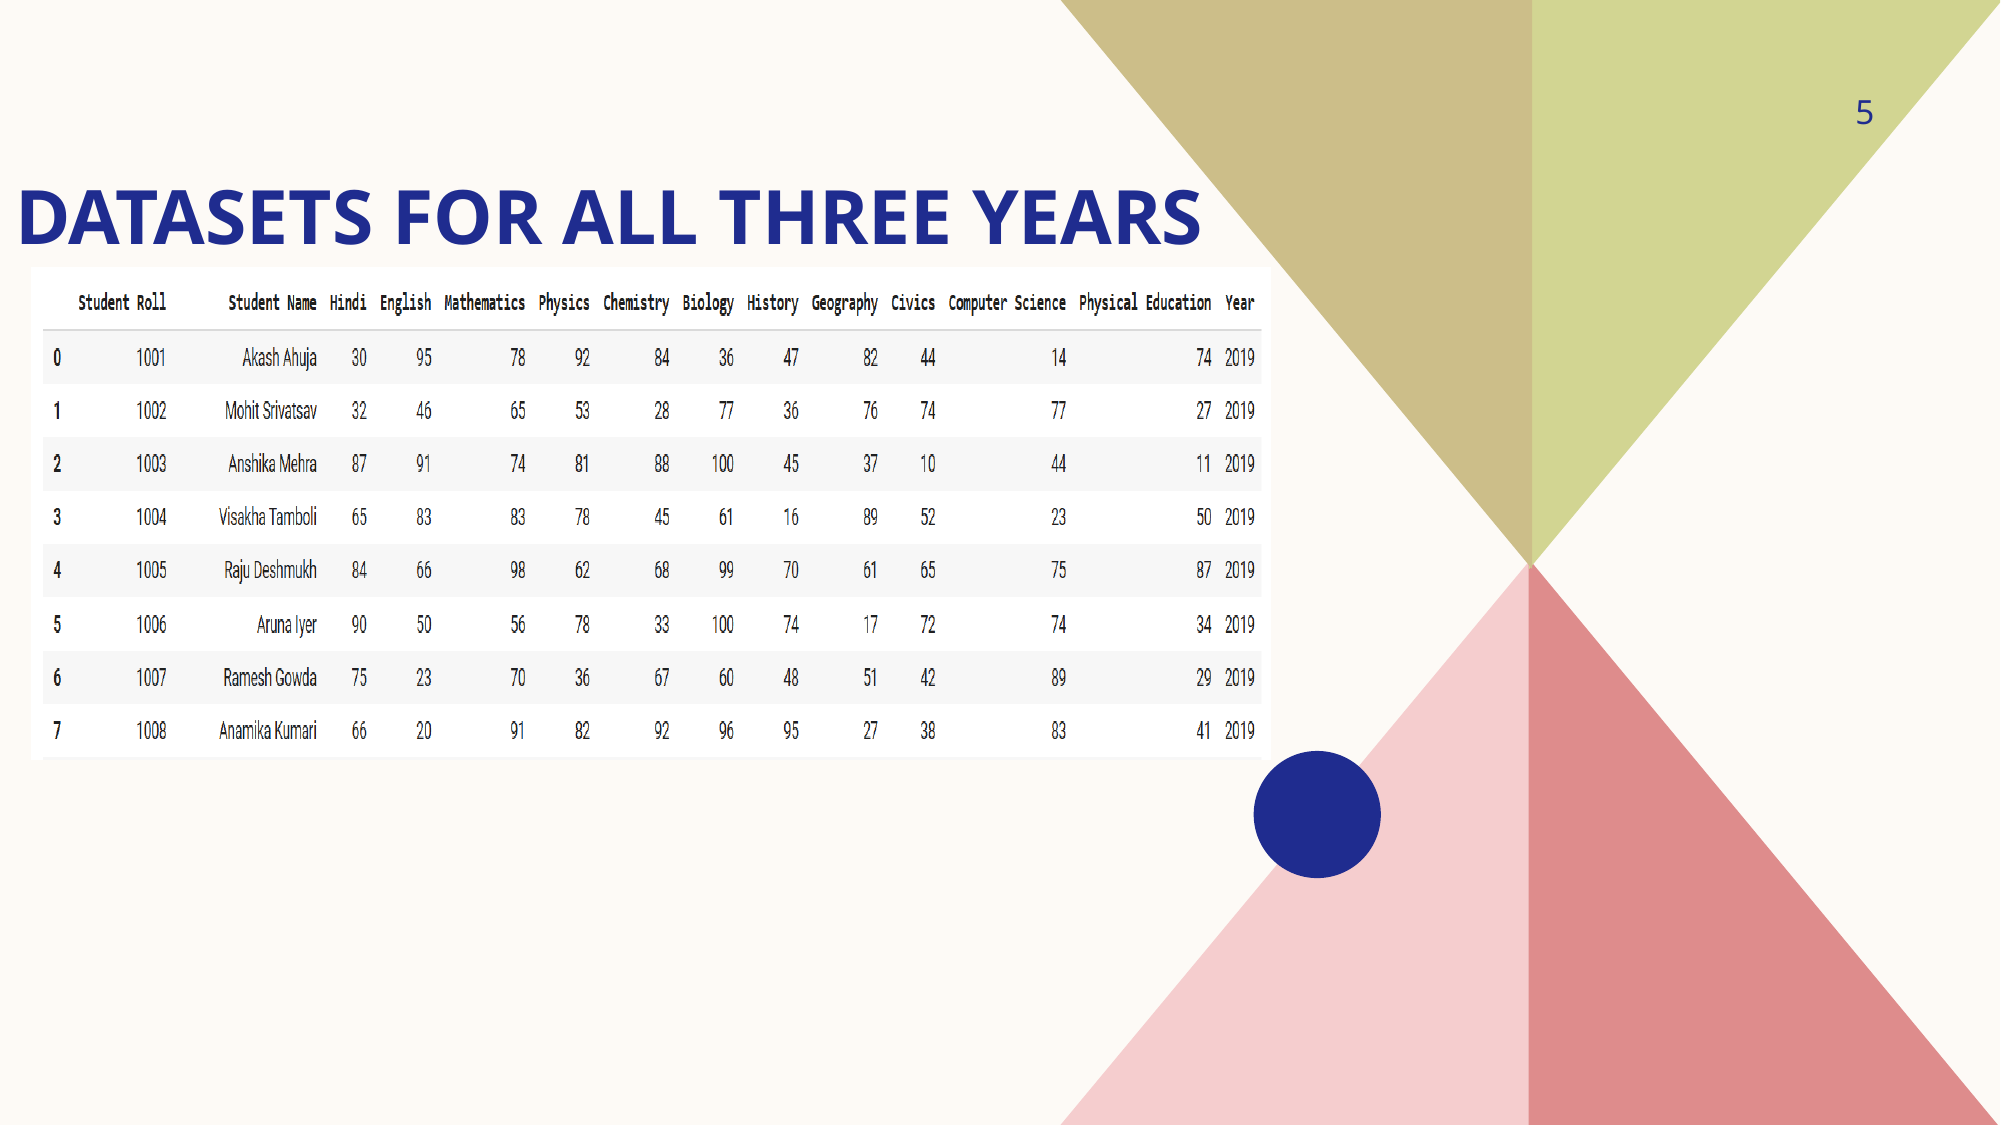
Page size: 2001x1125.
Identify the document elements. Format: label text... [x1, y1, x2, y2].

slide_number 5 [1699, 75, 1875, 153]
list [31, 267, 1271, 760]
title Datasets for all three years [0, 8, 1432, 260]
